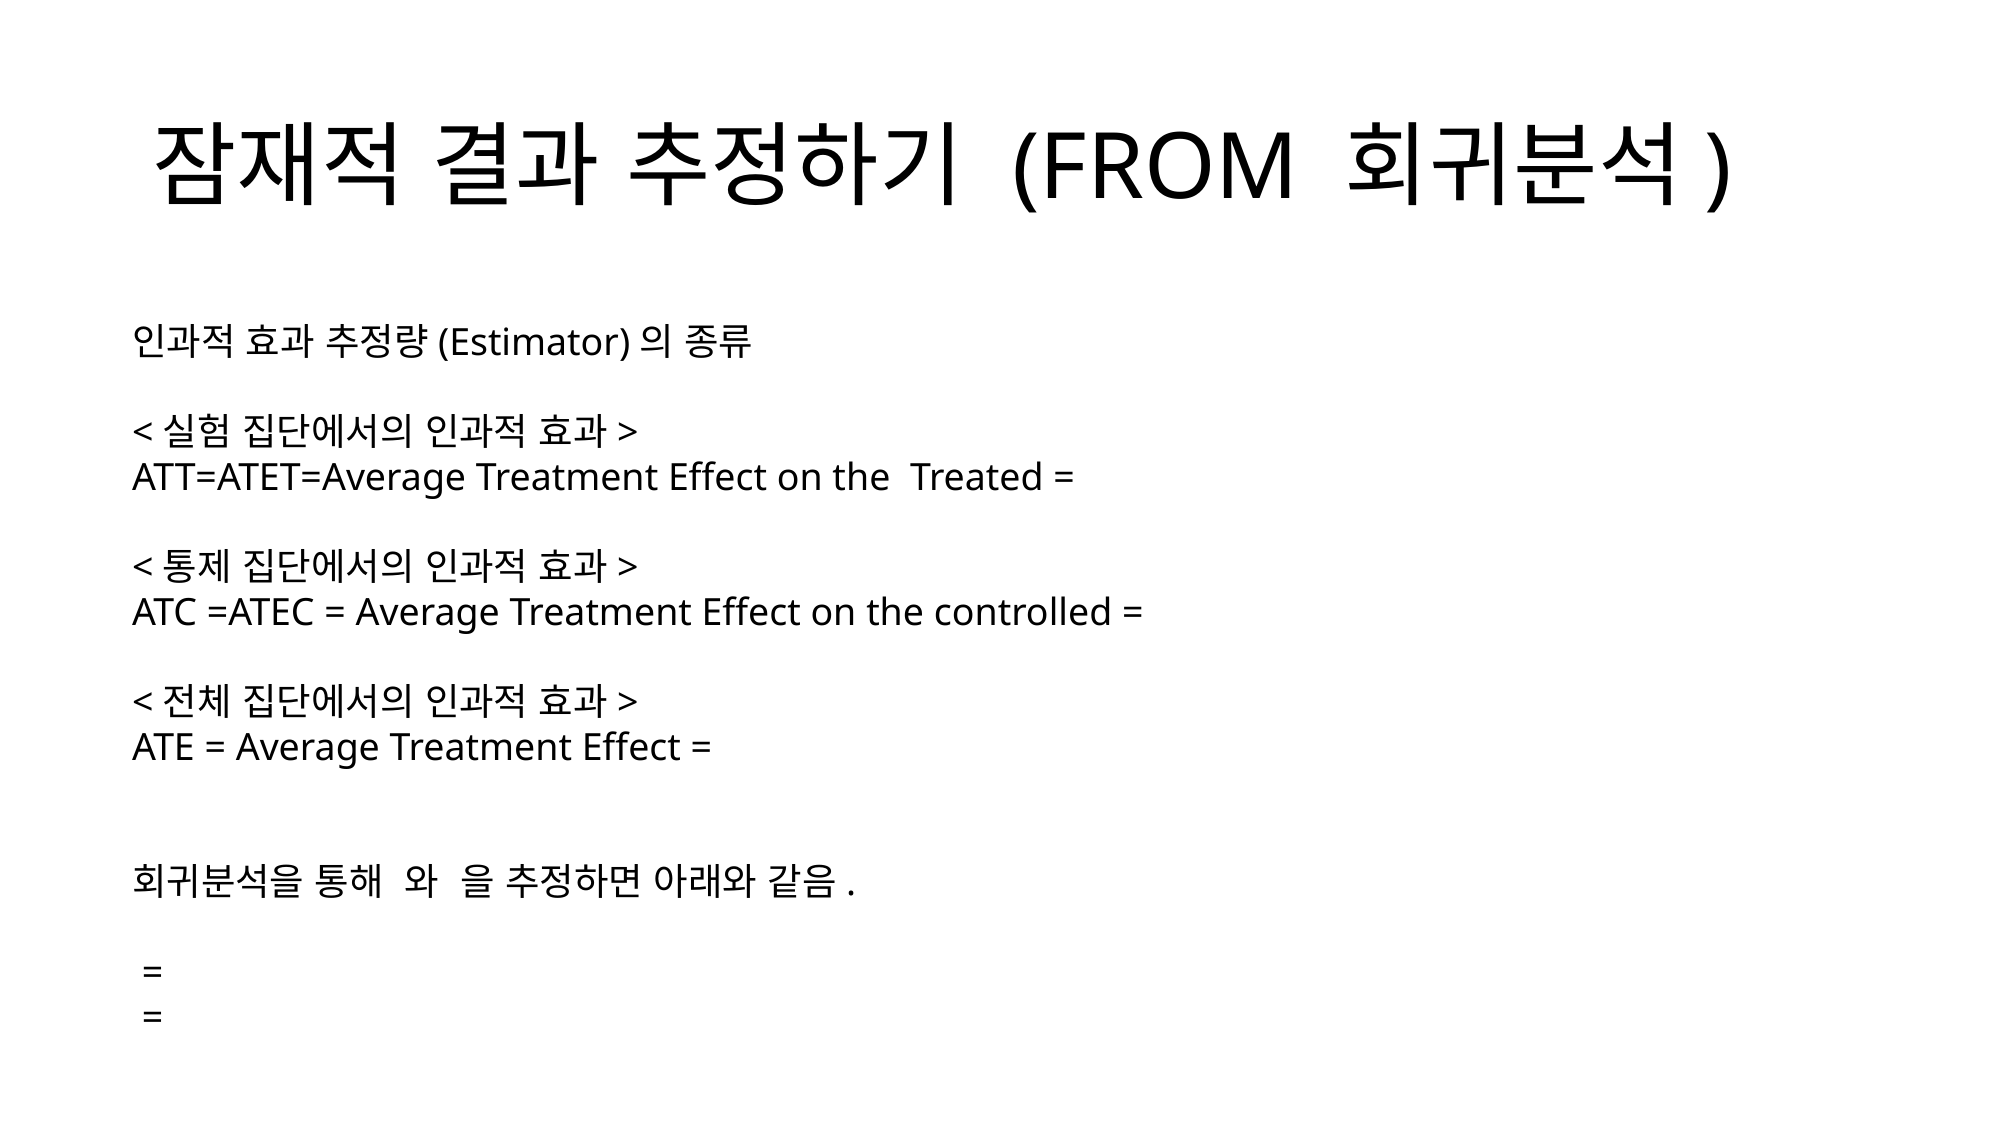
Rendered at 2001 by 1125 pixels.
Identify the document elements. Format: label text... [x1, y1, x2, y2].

title 잠재적 결과 추정하기 (FROM 회귀분석) [137, 59, 1863, 278]
